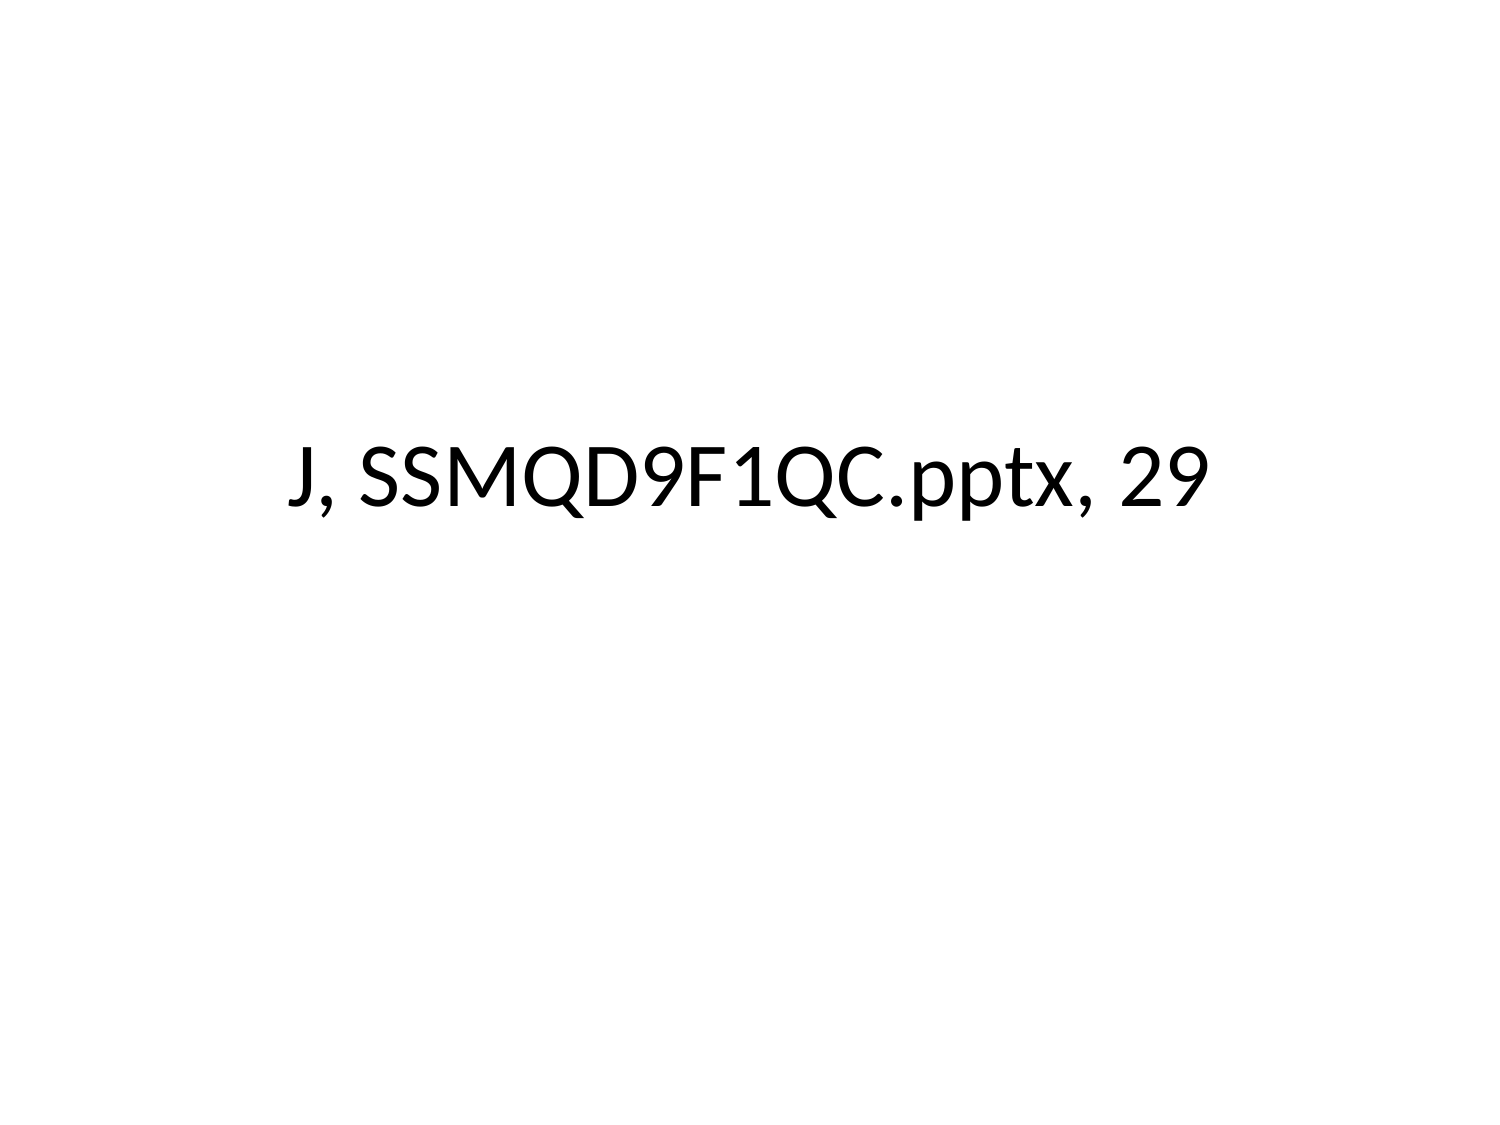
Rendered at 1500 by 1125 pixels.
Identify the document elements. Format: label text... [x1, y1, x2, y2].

title J, SSMQD9F1QC.pptx, 29 [112, 349, 1388, 591]
